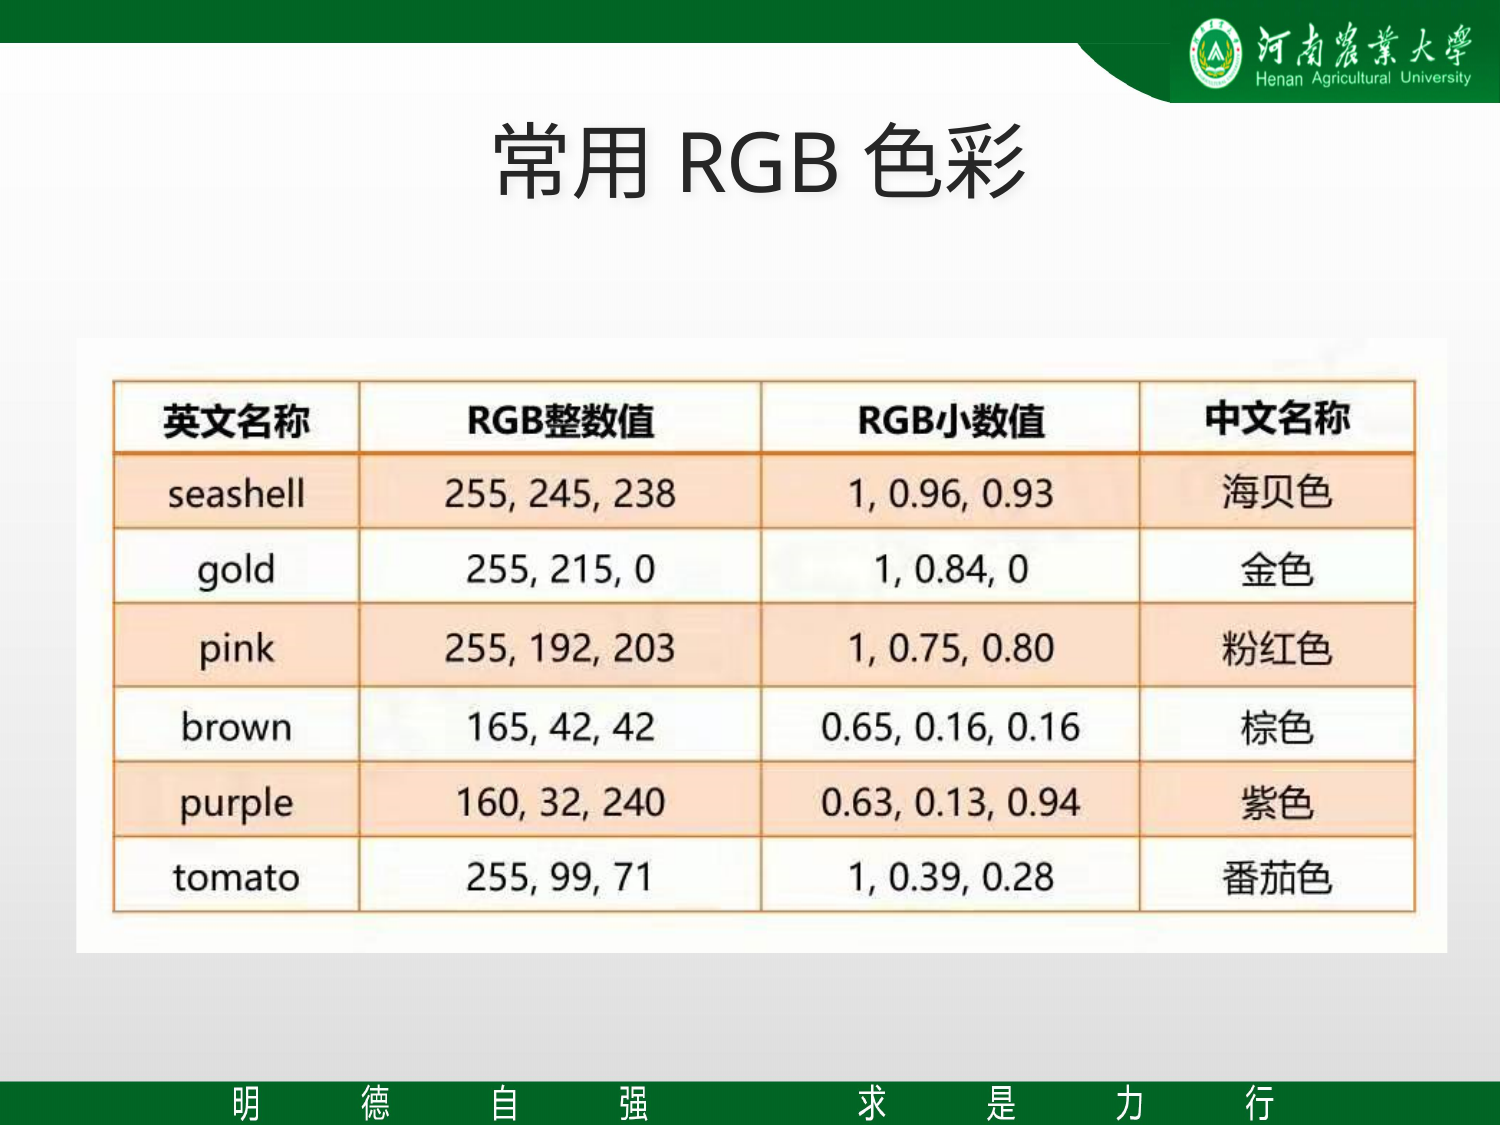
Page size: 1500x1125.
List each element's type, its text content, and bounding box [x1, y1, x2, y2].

text_box 常用RGB色彩 [473, 101, 1043, 217]
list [76, 337, 1448, 953]
picture [0, 0, 1500, 1125]
